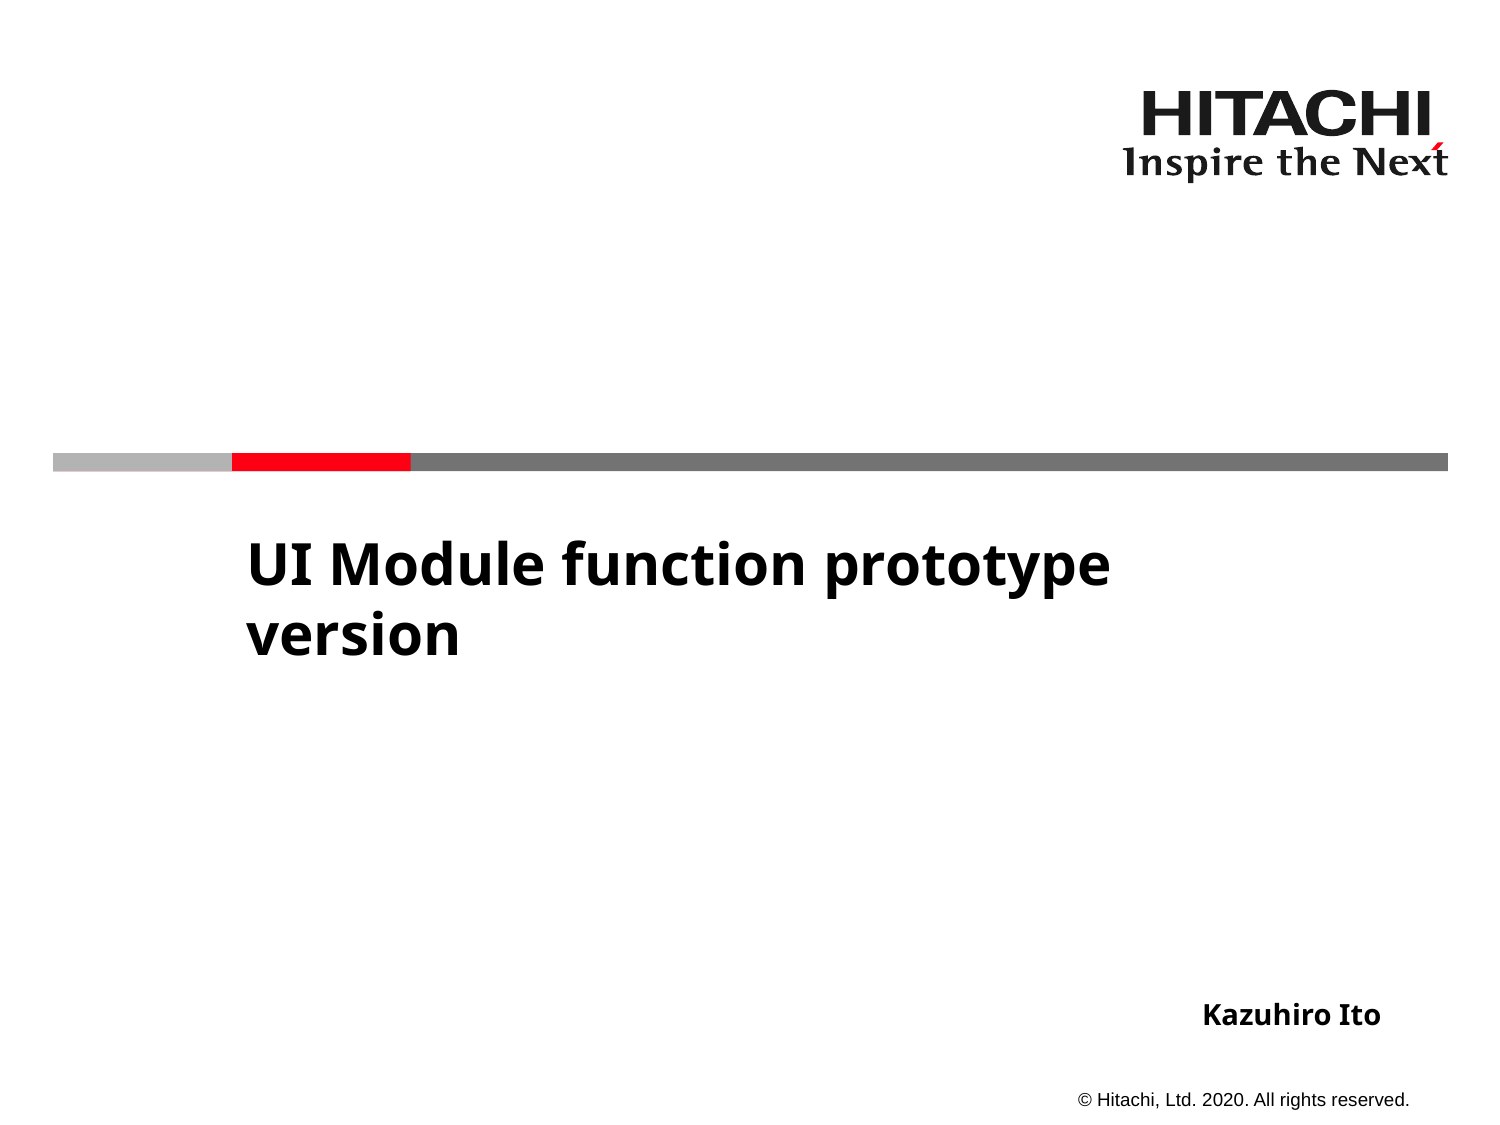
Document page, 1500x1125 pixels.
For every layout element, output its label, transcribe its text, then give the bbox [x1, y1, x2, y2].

title UI Module function prototype version [231, 519, 1269, 606]
list Kazuhiro Ito [1187, 989, 1413, 1040]
